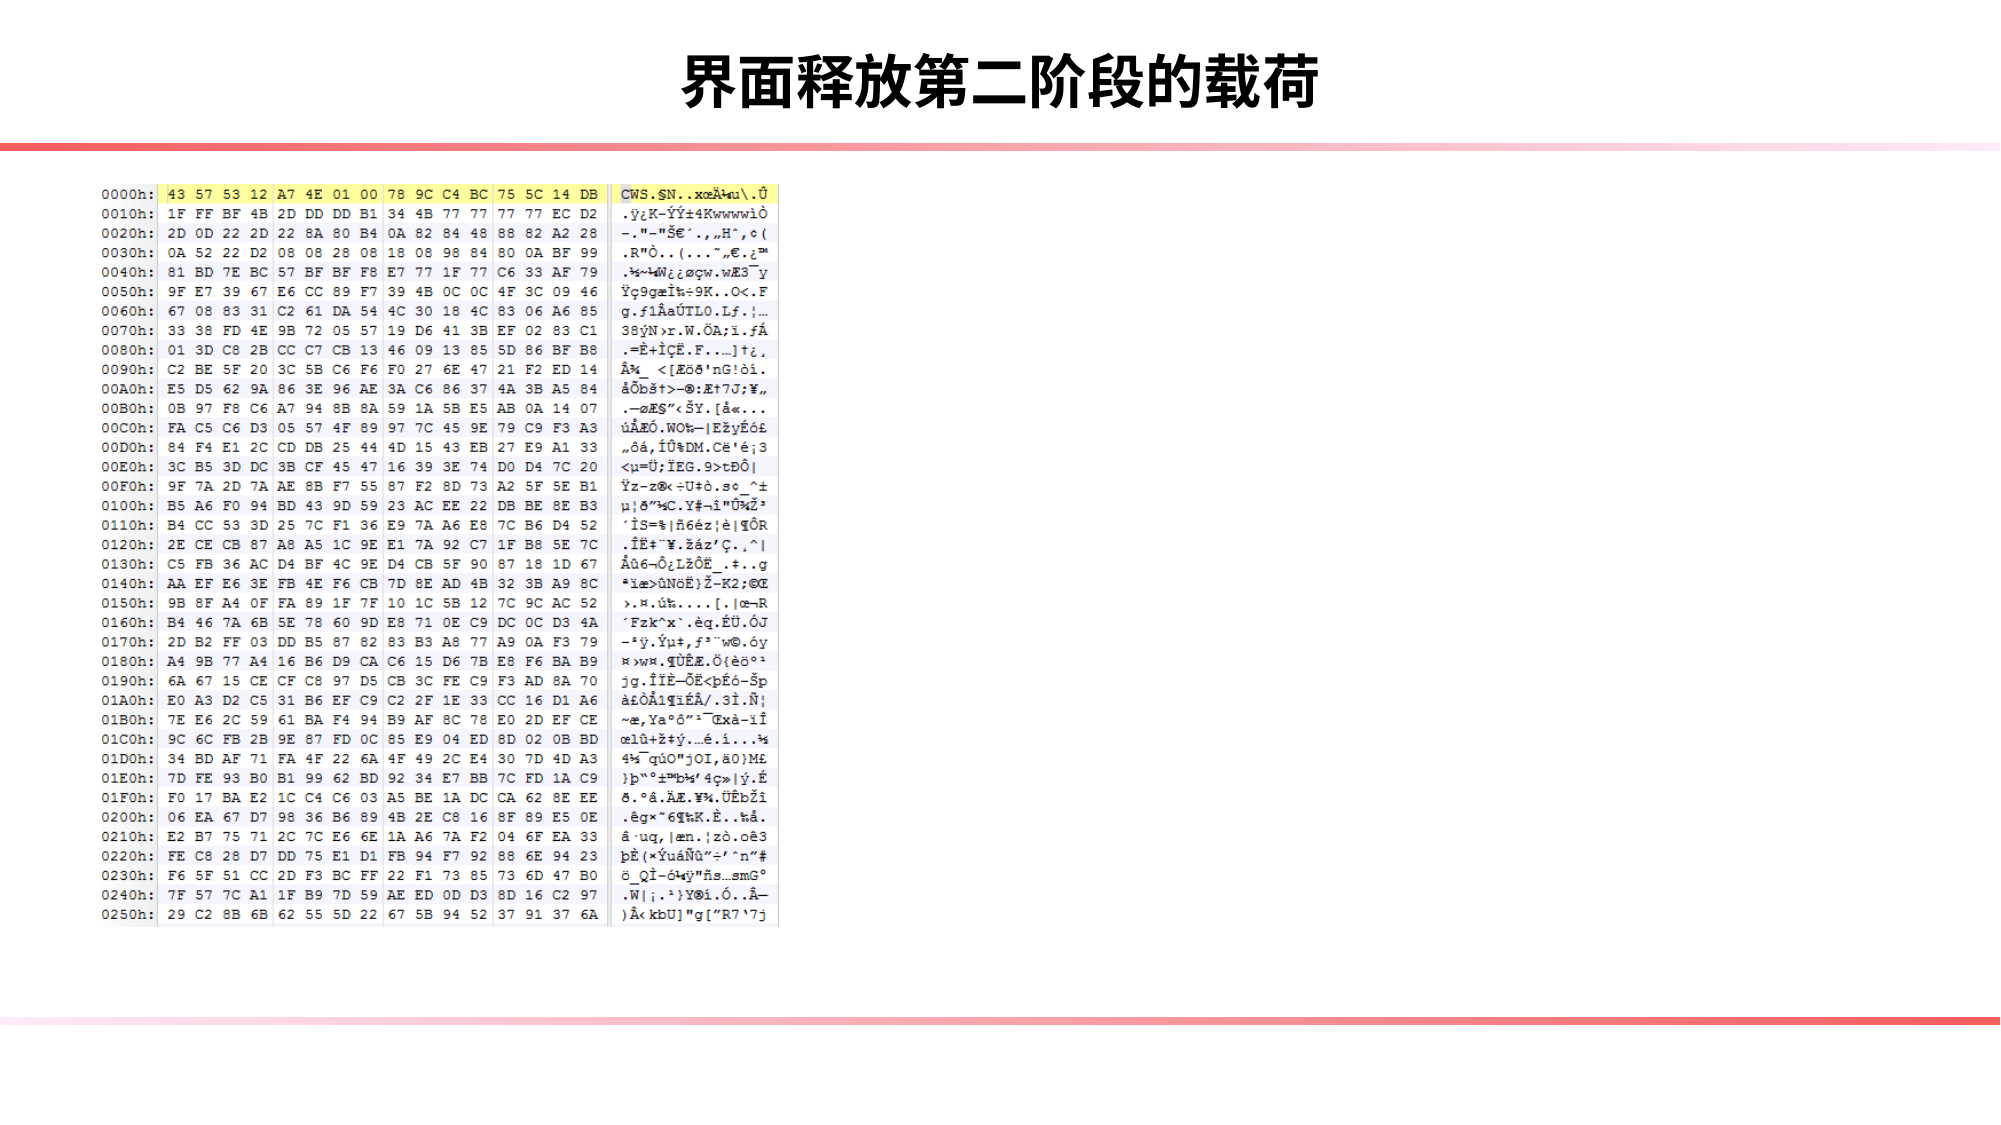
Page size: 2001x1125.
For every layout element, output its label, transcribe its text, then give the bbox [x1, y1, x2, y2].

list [102, 183, 780, 928]
title 界面释放第二阶段的载荷 [99, 38, 1900, 135]
